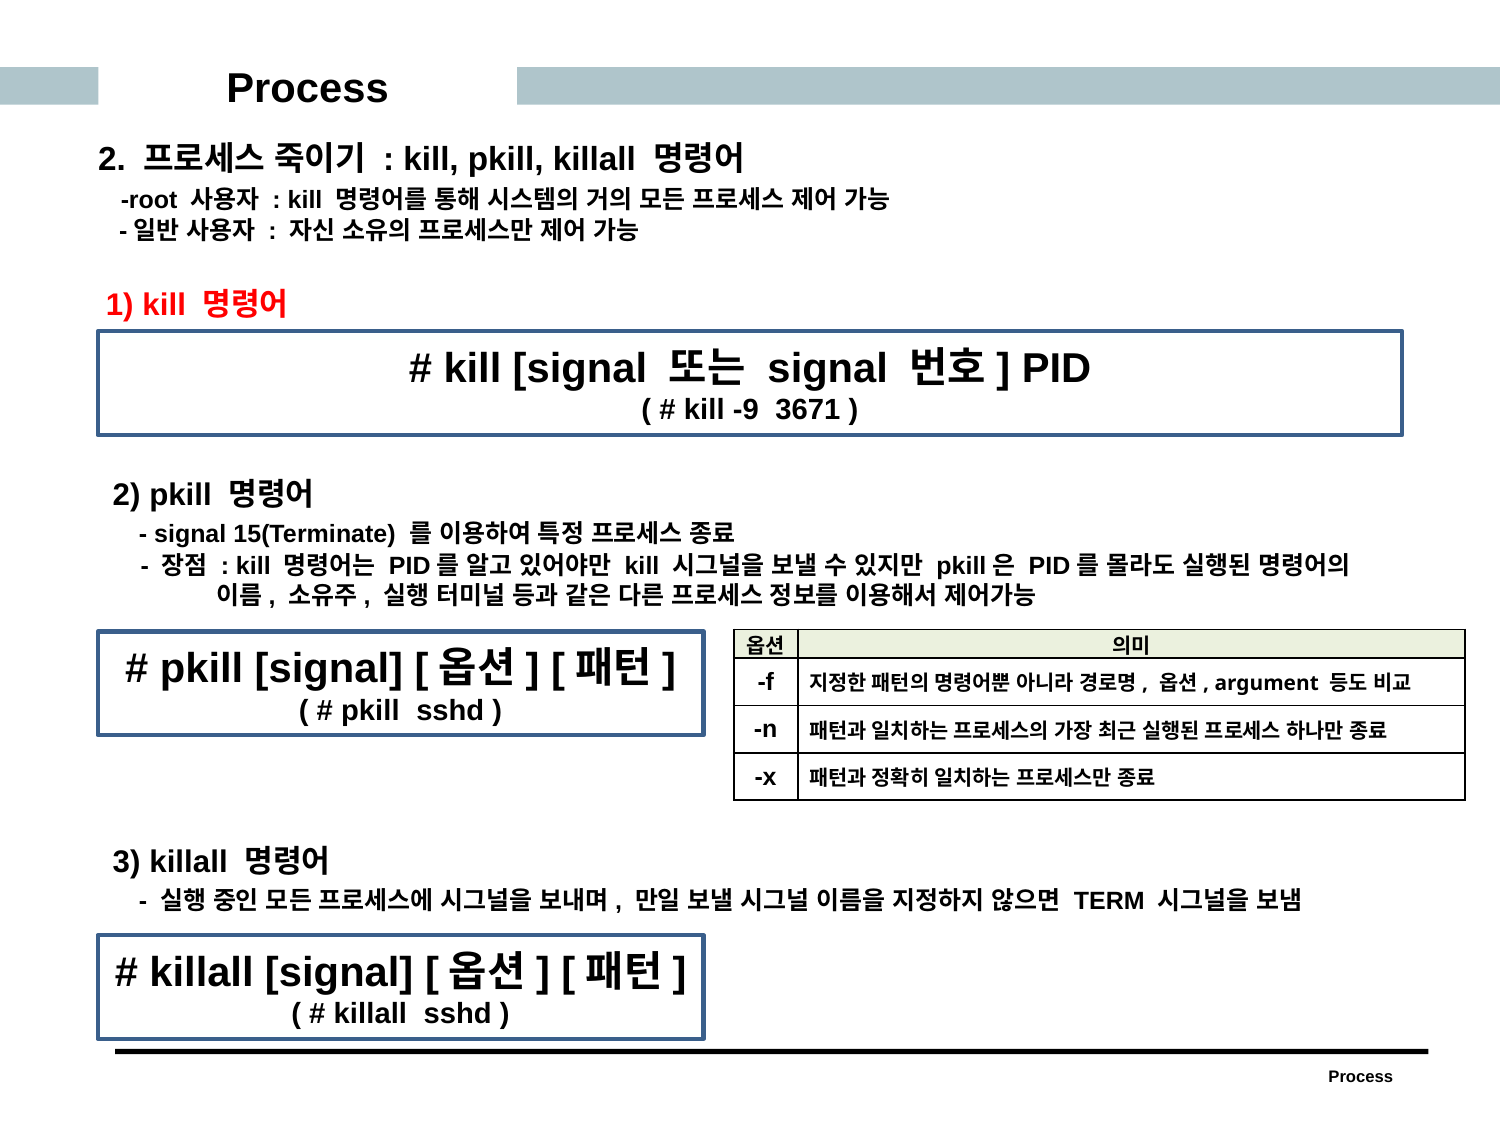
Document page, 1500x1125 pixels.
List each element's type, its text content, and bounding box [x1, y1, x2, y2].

table_cell -x [735, 754, 797, 799]
text_box 1) kill 명령어 [91, 277, 304, 330]
text_box # killall [signal] [옵션] [패턴] ( # killall sshd ) [96, 933, 706, 1041]
table_cell -f [735, 659, 797, 705]
table_cell 패턴과 일치하는 프로세스의 가장 최근 실행된 프로세스 하나만 종료 [799, 706, 1464, 752]
table_cell -n [735, 706, 797, 752]
table_header 옵션 [735, 630, 797, 657]
text_box Process [1293, 1058, 1429, 1094]
text_box Process [112, 54, 503, 118]
table_header 의미 [799, 630, 1464, 657]
text_box # kill [signal 또는 signal 번호] PID ( # kill -9 3671 ) [96, 329, 1404, 437]
text_box [515, 65, 1500, 107]
text_box 3) killall 명령어 - 실행 중인 모든 프로세스에 시그널을 보내며, 만일 보낼 시그널 이름을 지정하지 않으면 TERM 시그널을 보냄 [97, 833, 1466, 924]
text_box # pkill [signal] [옵션] [패턴] ( # pkill sshd ) [96, 629, 706, 737]
table_cell 지정한 패턴의 명령어뿐 아니라 경로명, 옵션, argument 등도 비교 [799, 659, 1464, 705]
text_box [0, 65, 100, 107]
text_box 2) pkill 명령어 - signal 15(Terminate) 를 이용하여 특정 프로세스 종료 - 장점 : kill 명령어는 PID를 알고 있어야만 kill 시그널을 보낼 수 있지만 pkill은 PID를 몰라도 실행된 명령어의 이름, 소유주, 실행 터미널 등과 같은 다른 프로세스 정보를 이용해서 제어가능 [97, 466, 1466, 617]
table_cell 패턴과 정확히 일치하는 프로세스만 종료 [799, 754, 1464, 799]
text_box [113, 1047, 1430, 1056]
text_box 2. 프로세스 죽이기 : kill, pkill, killall 명령어 -root 사용자 : kill 명령어를 통해 시스템의 거의 모든 프로세스 제어 가능 -일반 사용자 : 자신 소유의 프로세스만 제어 가능 [83, 129, 906, 252]
